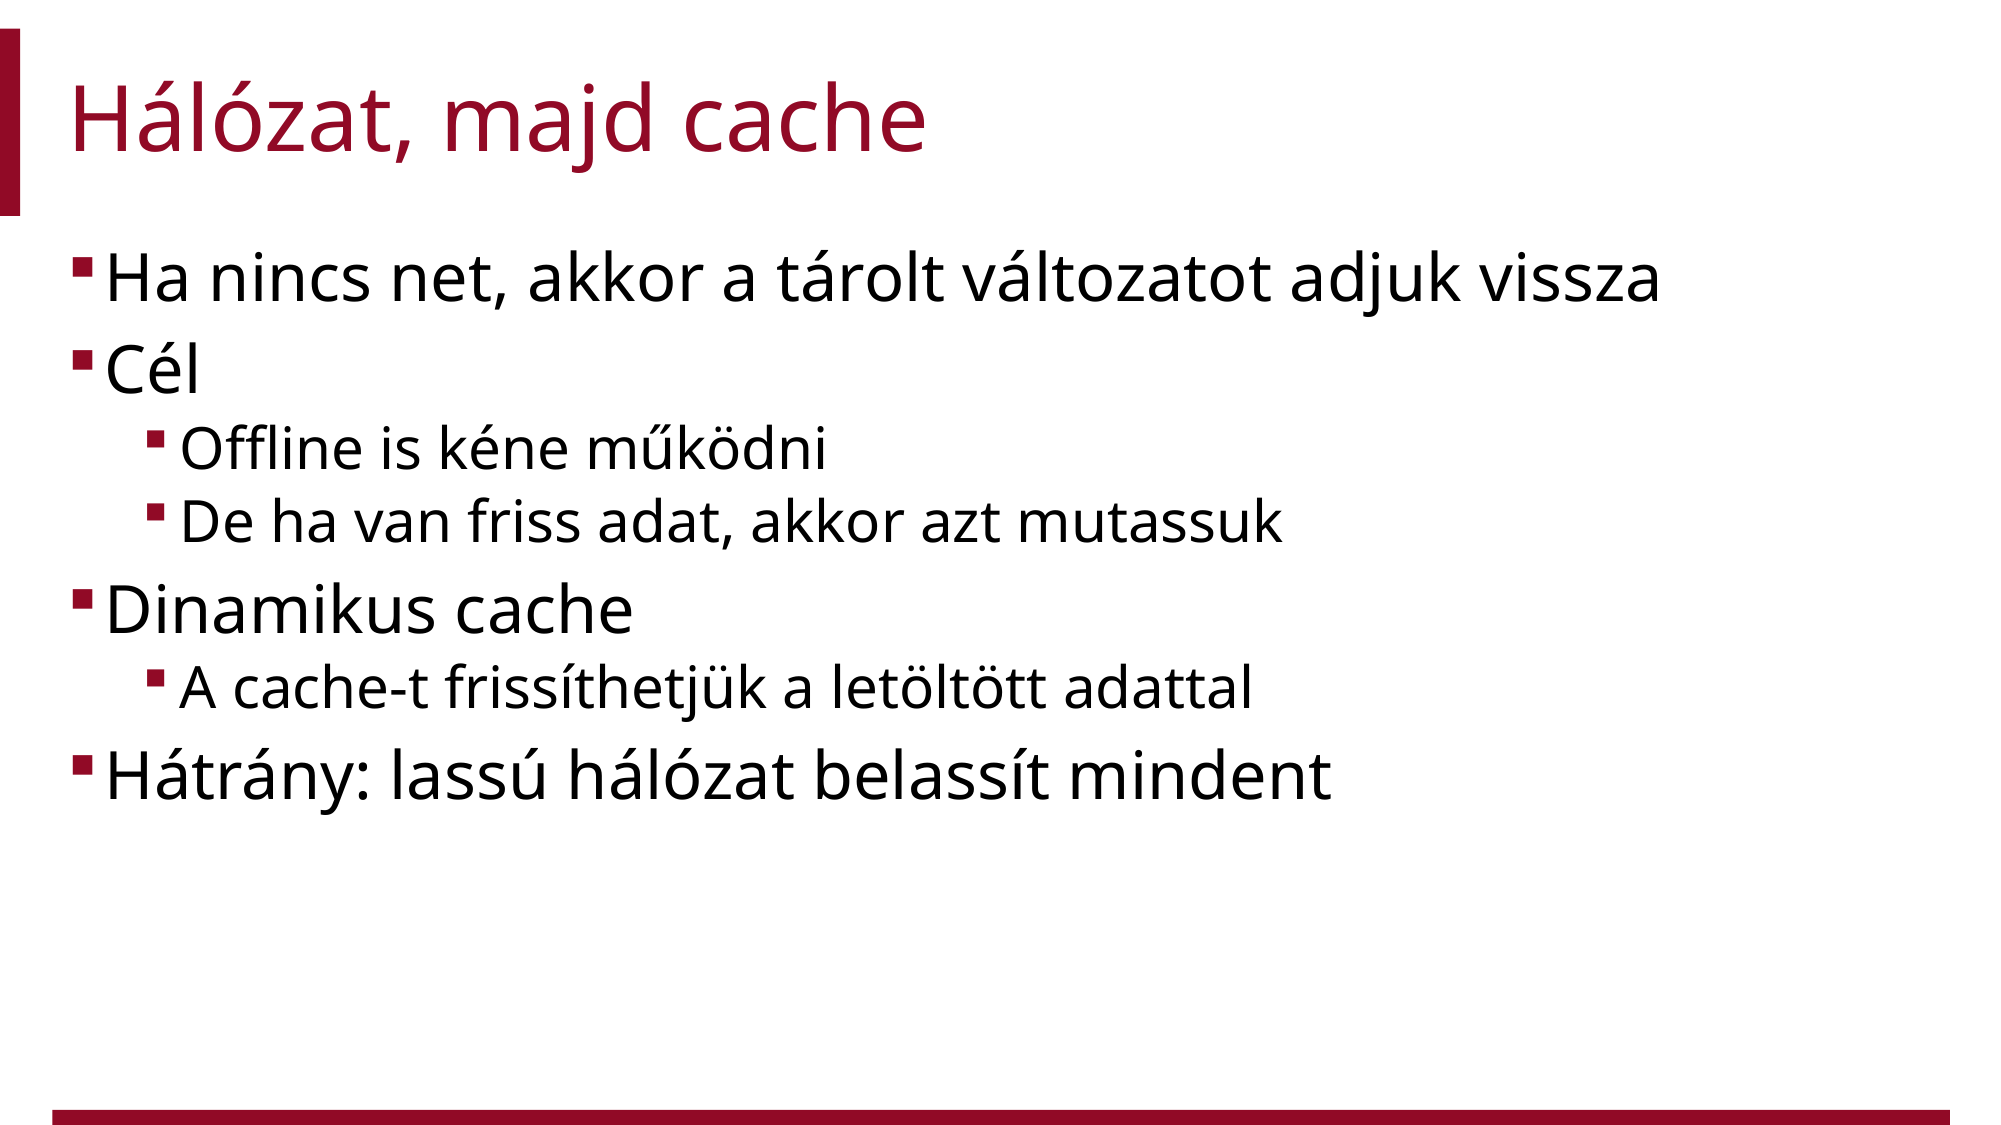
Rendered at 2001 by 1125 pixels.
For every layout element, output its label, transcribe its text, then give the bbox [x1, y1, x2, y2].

list Ha nincs net, akkor a tárolt változatot adjuk vissza Cél Offline is kéne működni De ha van friss adat, akkor azt mutassuk Dinamikus cache A cache-t frissíthetjük a letöltött adattal Hátrány: lassú hálózat belassít mindent [52, 236, 1950, 1079]
title Hálózat, majd cache [52, 28, 1950, 216]
